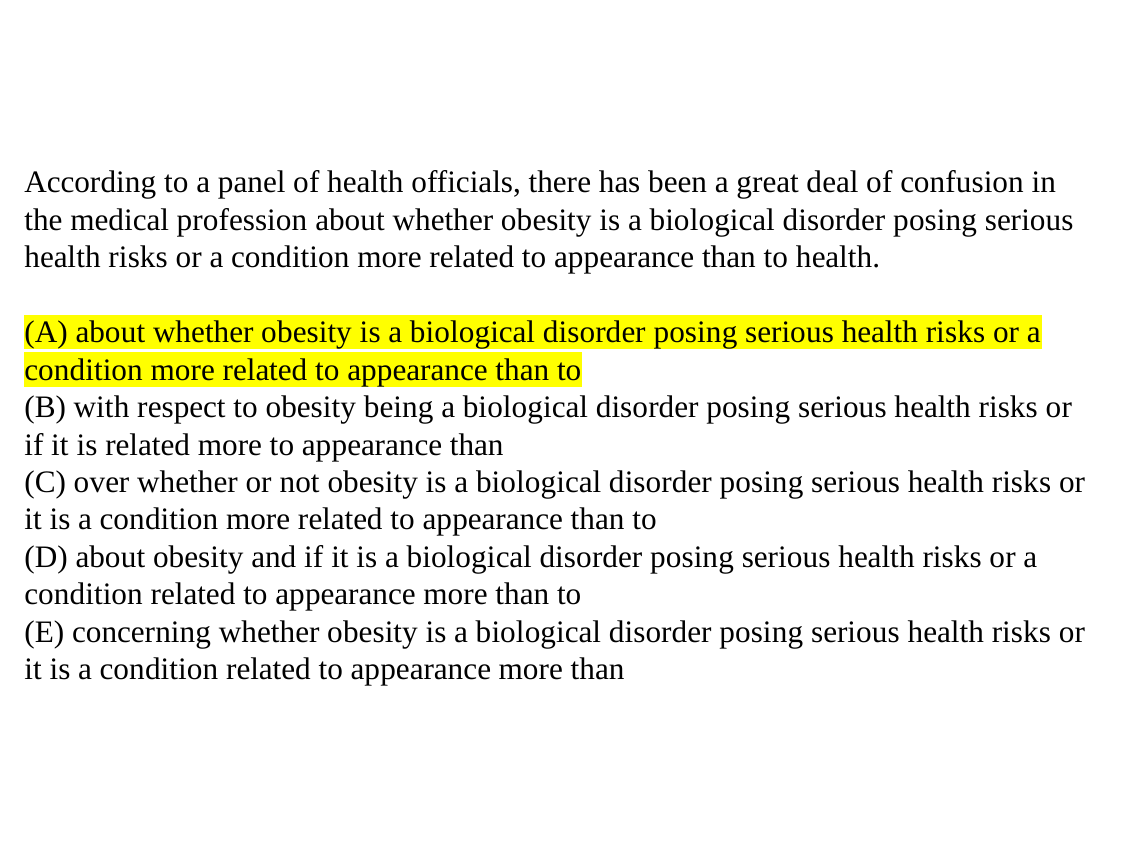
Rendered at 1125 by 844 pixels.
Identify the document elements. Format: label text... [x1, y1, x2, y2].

text_box According to a panel of health officials, there has been a great deal of confusion in the medical profession about whether obesity is a biological disorder posing serious health risks or a condition more related to appearance than to health. (A) about whether obesity is a biological disorder posing serious health risks or a condition more related to appearance than to (B) with respect to obesity being a biological disorder posing serious health risks or if it is related more to appearance than (C) over whether or not obesity is a biological disorder posing serious health risks or it is a condition more related to appearance than to (D) about obesity and if it is a biological disorder posing serious health risks or a condition related to appearance more than to (E) concerning whether obesity is a biological disorder posing serious health risks or it is a condition related to appearance more than [13, 156, 1103, 729]
